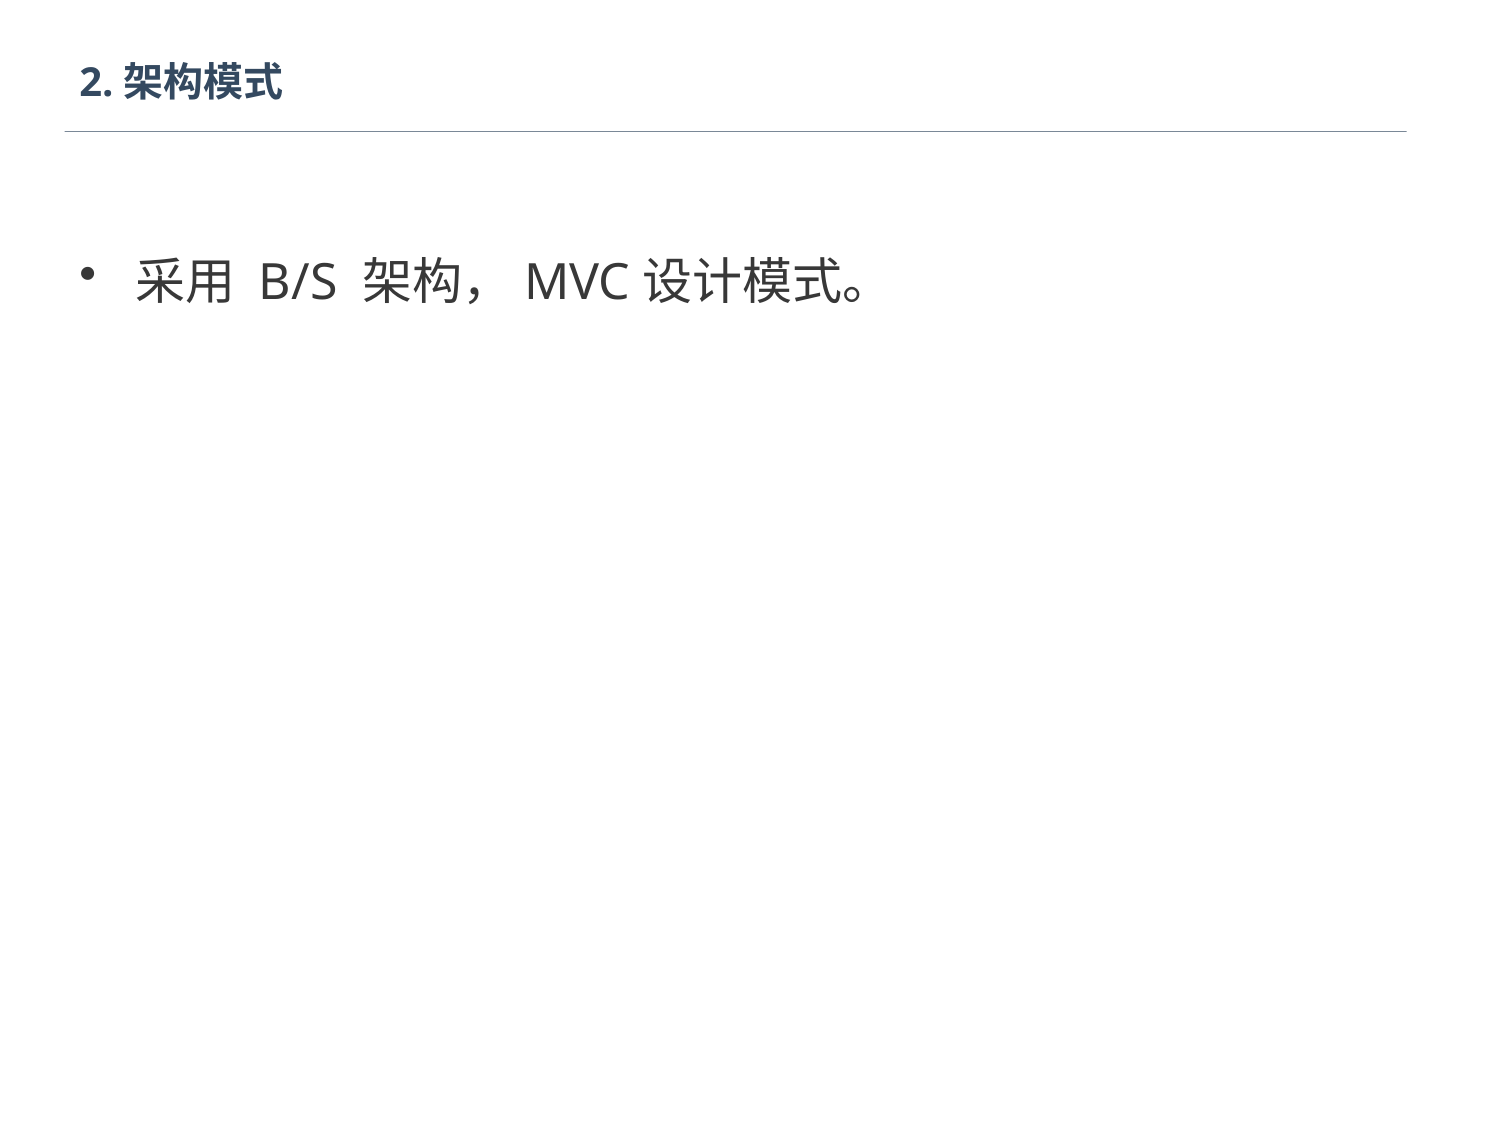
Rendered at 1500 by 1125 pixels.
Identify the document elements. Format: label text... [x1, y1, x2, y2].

text_box 2.架构模式 [64, 30, 1407, 132]
text_box 采用 B/S 架构，MVC设计模式。 [64, 212, 859, 288]
